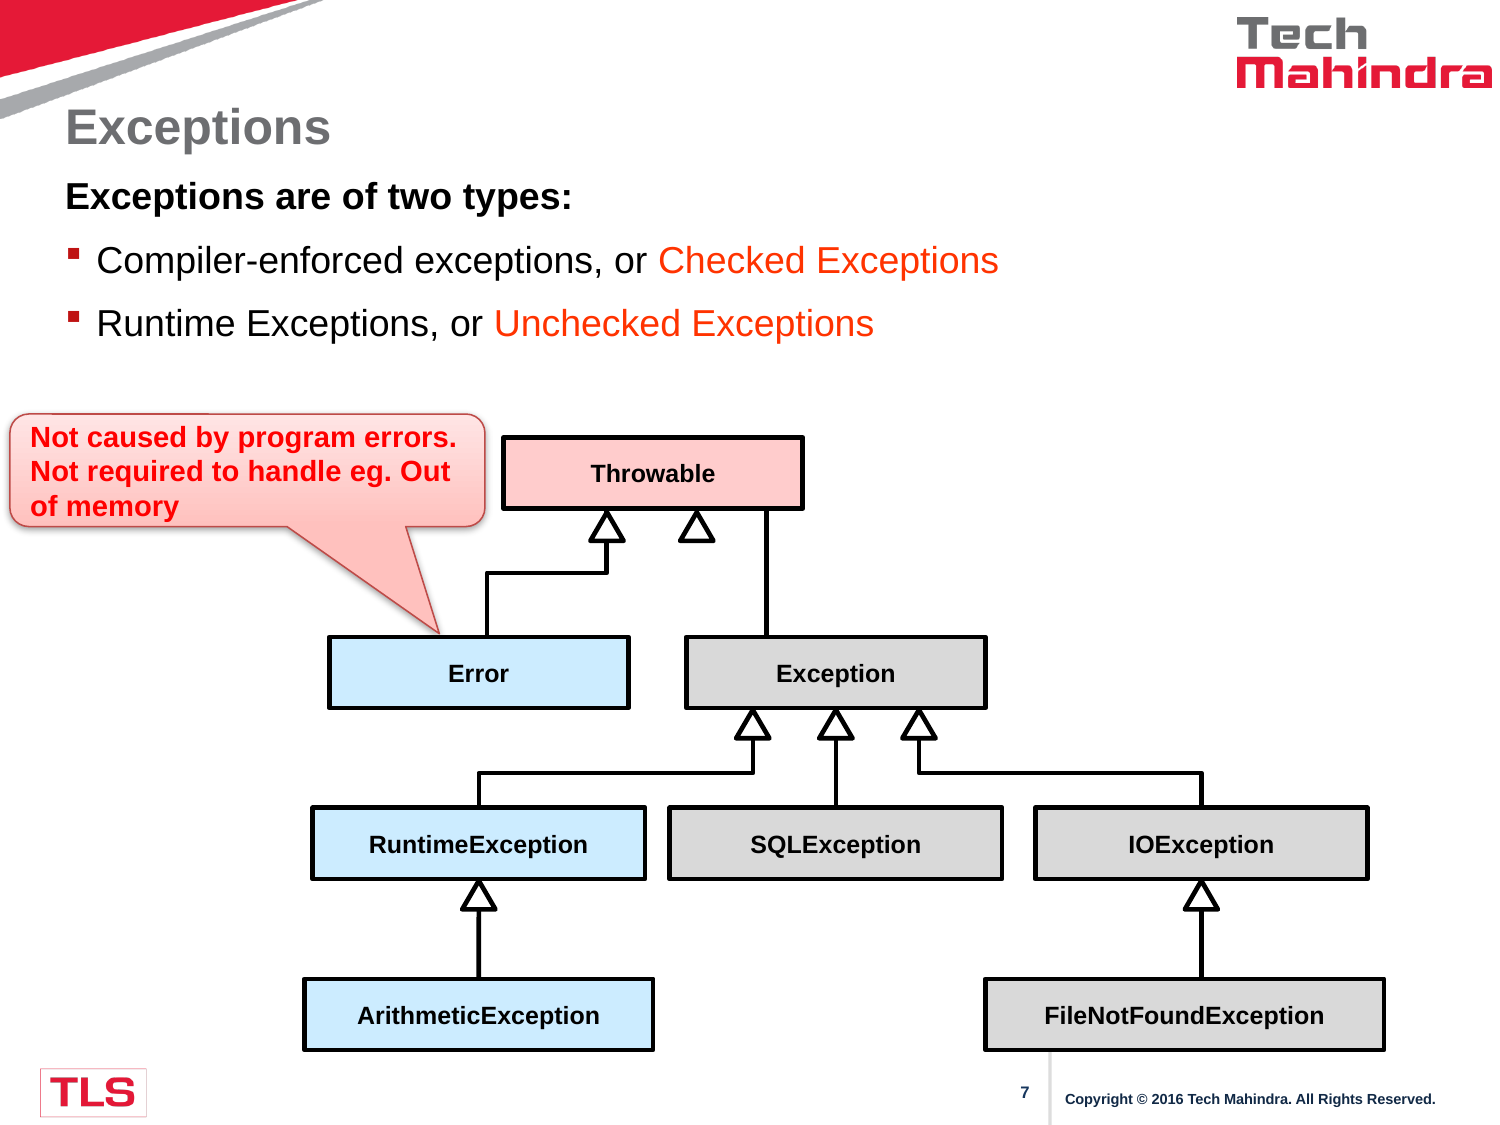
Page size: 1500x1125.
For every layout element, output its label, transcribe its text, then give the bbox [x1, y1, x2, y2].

picture [38, 1066, 147, 1118]
list Exceptions are of two types: Compiler-enforced exceptions, or Checked Exceptions Runtime Exceptions, or Unchecked Exceptions [50, 158, 1425, 1059]
footer Copyright © 2016 Tech Mahindra. All Rights Reserved. [1050, 1079, 1488, 1118]
picture [1237, 17, 1492, 88]
text_box Not caused by program errors. Not required to handle eg. Out of memory [9, 413, 486, 536]
title Exceptions [50, 90, 1150, 158]
picture [0, 0, 325, 119]
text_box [304, 437, 1385, 1051]
